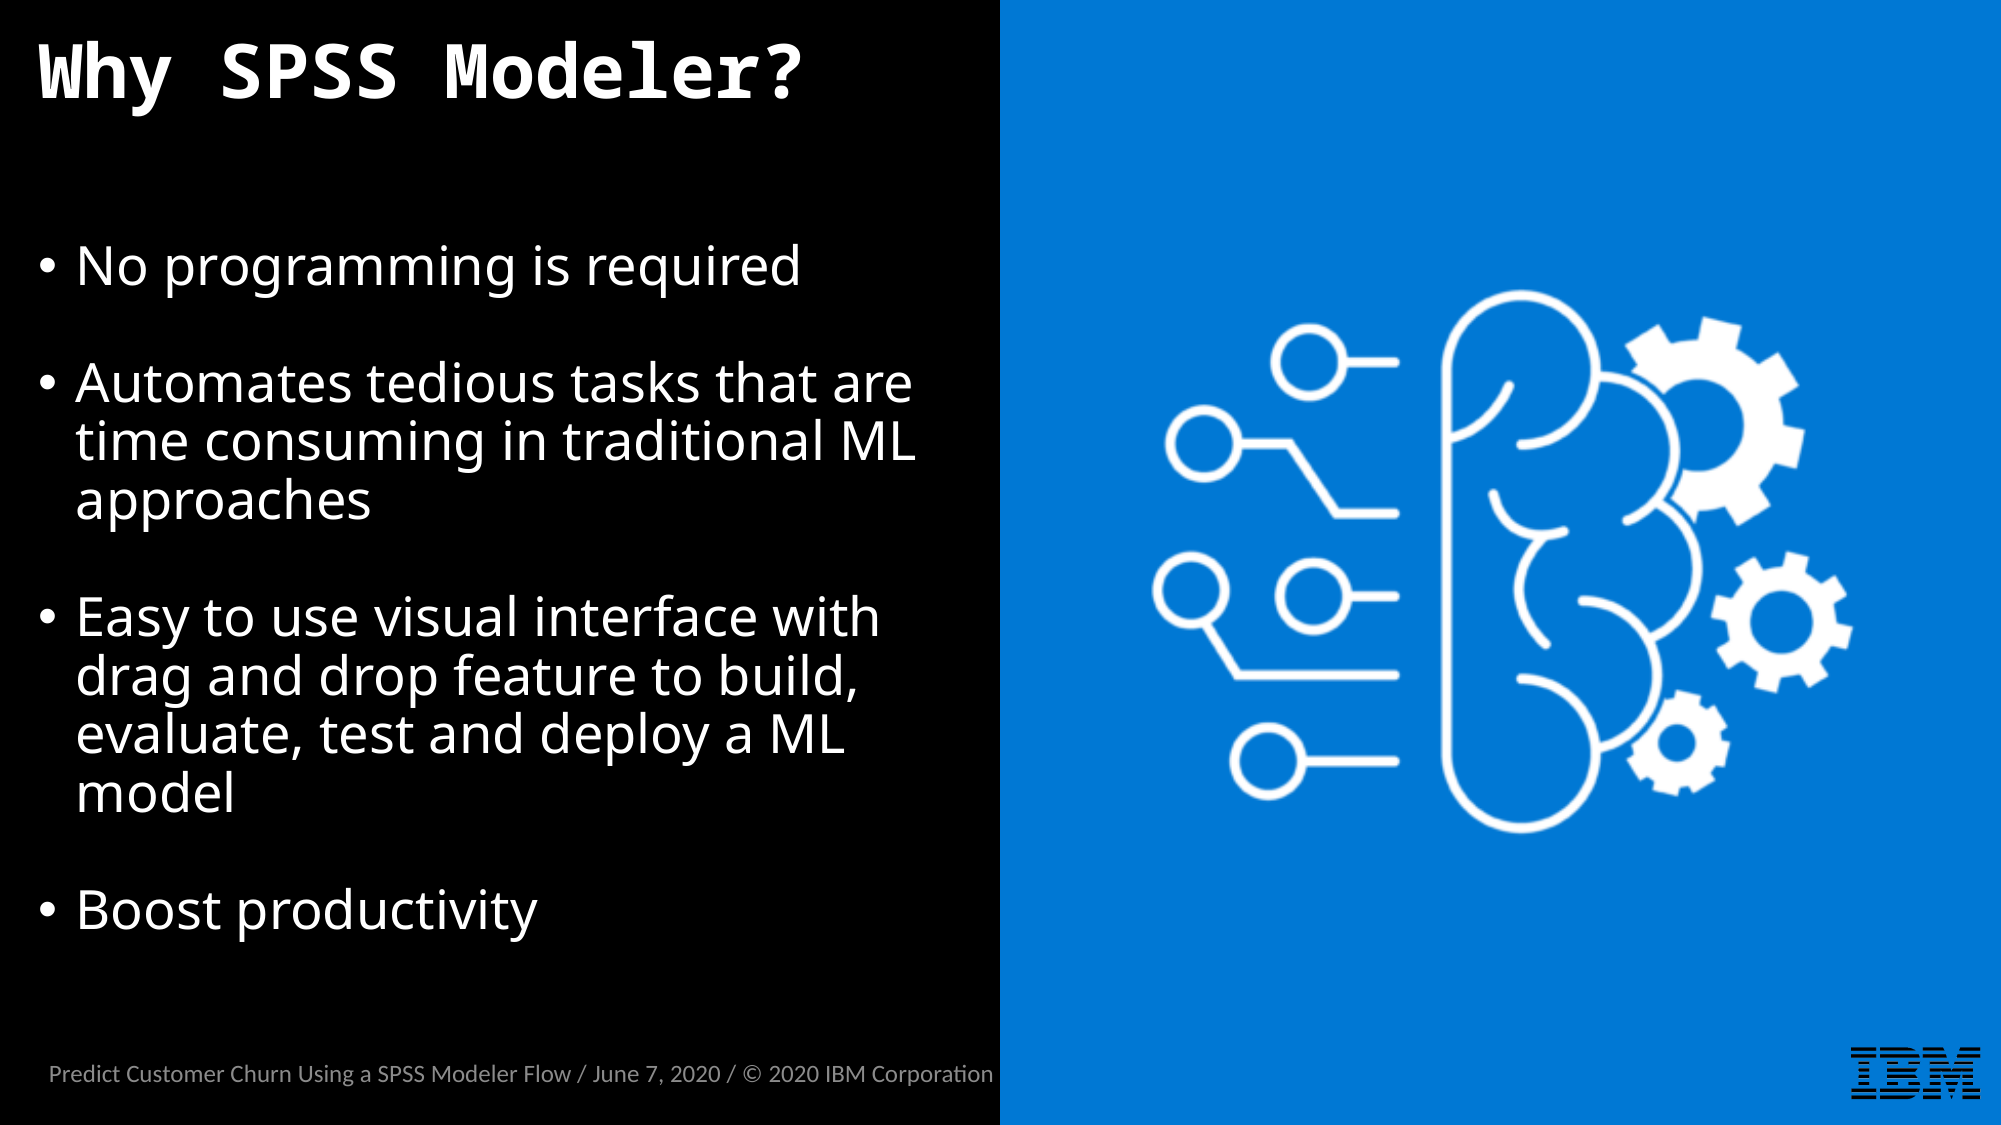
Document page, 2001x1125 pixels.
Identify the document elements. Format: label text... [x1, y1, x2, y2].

picture [999, 0, 2001, 1125]
text_box Predict Customer Churn Using a SPSS Modeler Flow / June 7, 2020 / © 2020 IBM Corporation [33, 1042, 999, 1103]
text_box [0, 0, 999, 1125]
title Why SPSS Modeler? [23, 25, 968, 124]
list No programming is required Automates tedious tasks that are time consuming in traditional ML approaches Easy to use visual interface with drag and drop feature to build, evaluate, test and deploy a ML model Boost productivity [23, 231, 968, 1020]
